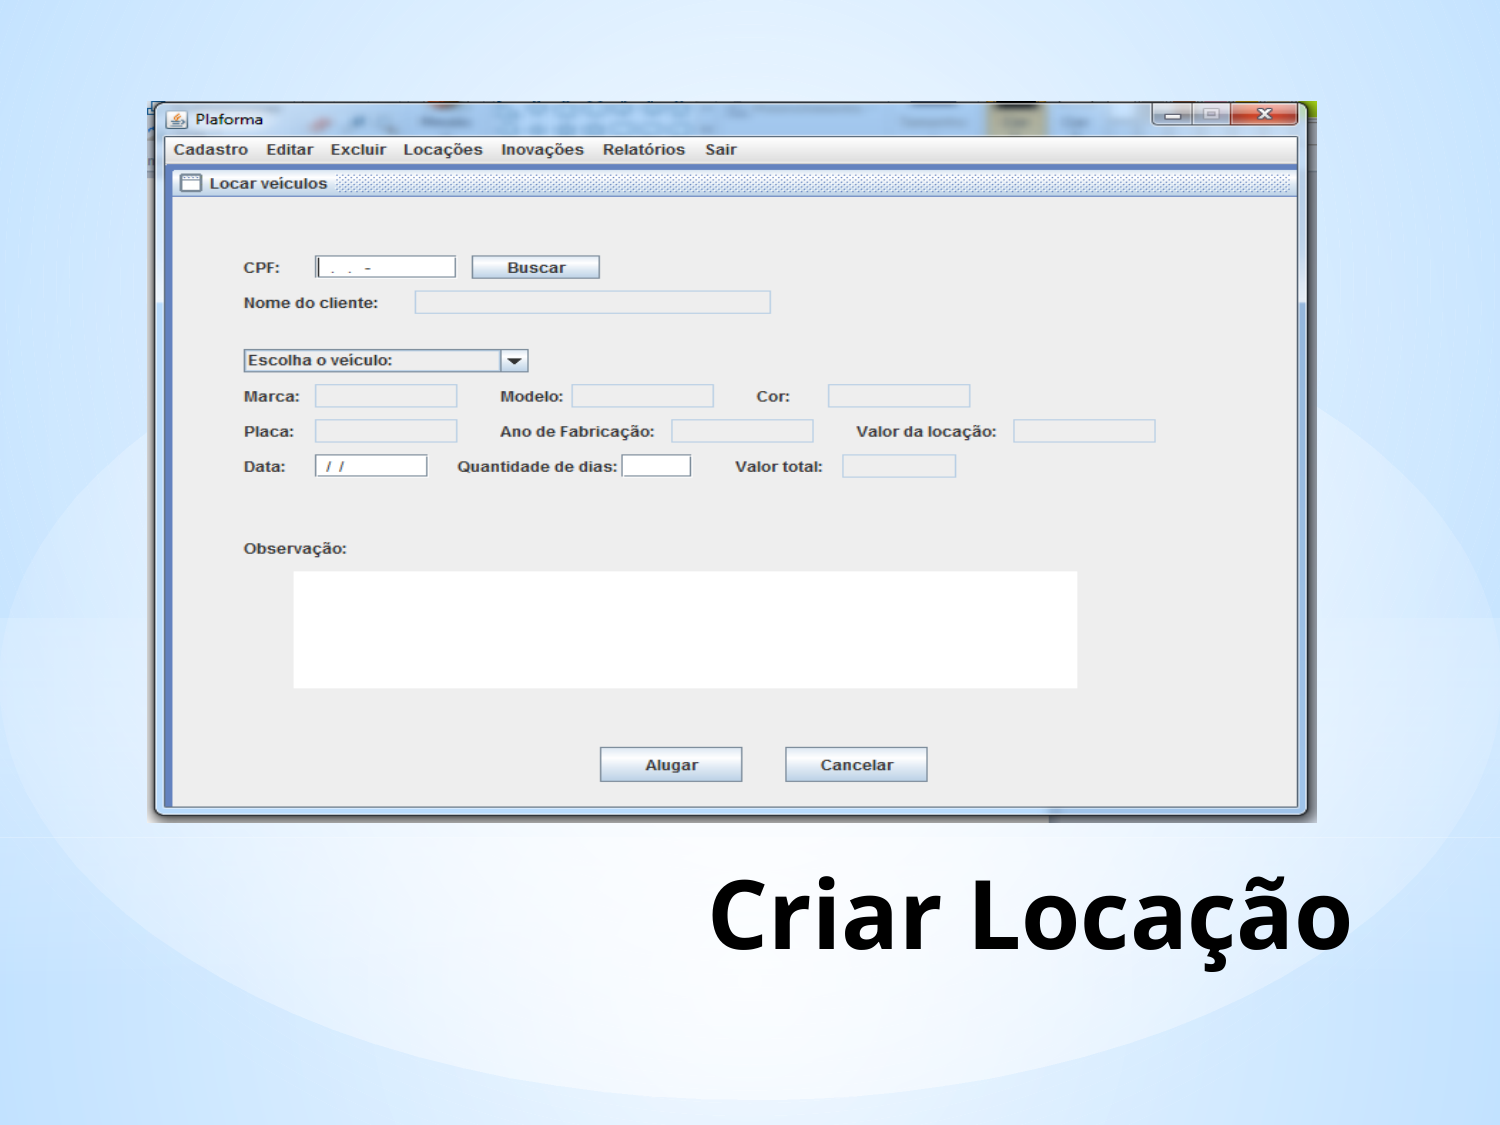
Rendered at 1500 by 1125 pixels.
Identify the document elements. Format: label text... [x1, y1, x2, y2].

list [147, 101, 1318, 823]
title Criar Locação [301, 846, 1370, 1034]
